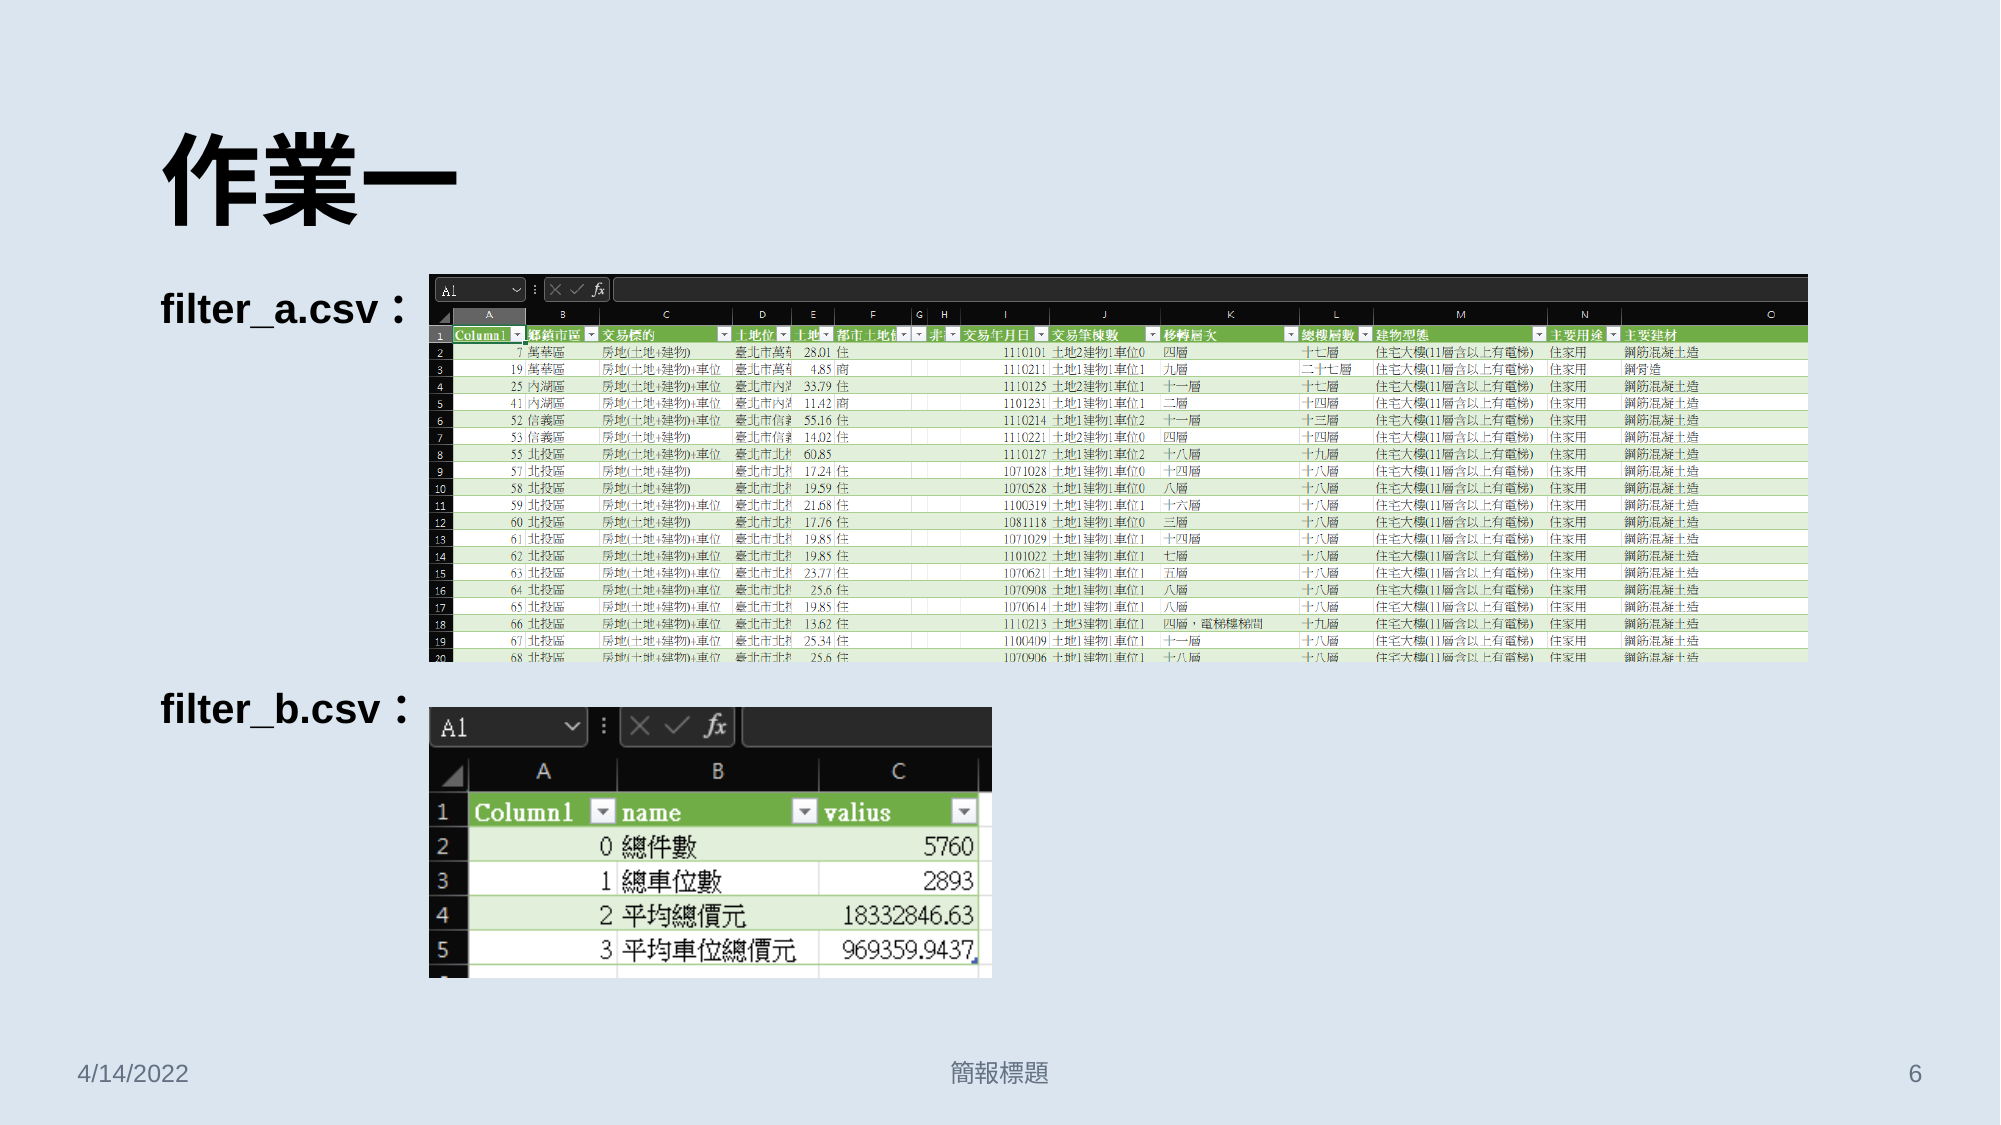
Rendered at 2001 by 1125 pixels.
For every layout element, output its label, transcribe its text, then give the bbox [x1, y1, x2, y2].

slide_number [62, 1042, 513, 1103]
picture [428, 273, 1808, 662]
slide_number ‹#› [1487, 1042, 1938, 1103]
text_box 作業一 [145, 109, 479, 245]
footer 簡報標題 [662, 1042, 1338, 1103]
picture [428, 707, 992, 978]
text_box filter_a.csv： filter_b.csv： [145, 274, 1804, 990]
